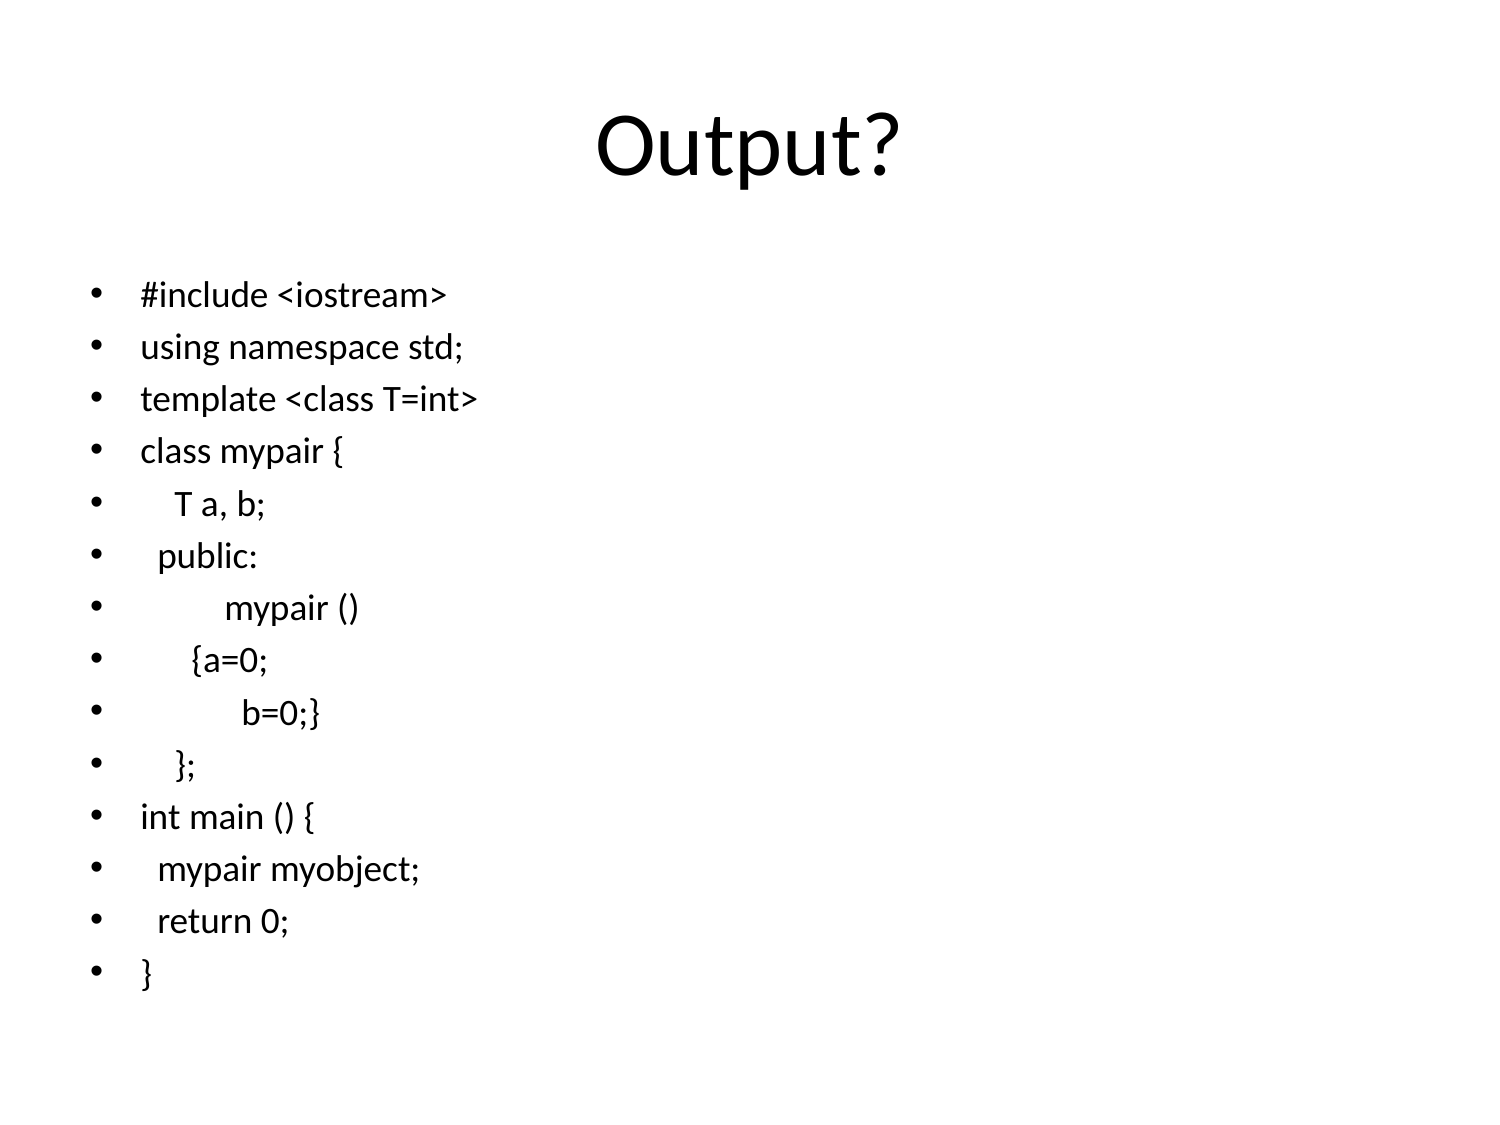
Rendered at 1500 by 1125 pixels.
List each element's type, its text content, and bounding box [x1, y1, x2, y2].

list #include <iostream> using namespace std; template <class T=int> class mypair { T a, b; public: mypair () {a=0; b=0;} }; int main () { mypair myobject; return 0; } [75, 262, 1425, 1005]
title Output? [75, 45, 1425, 233]
